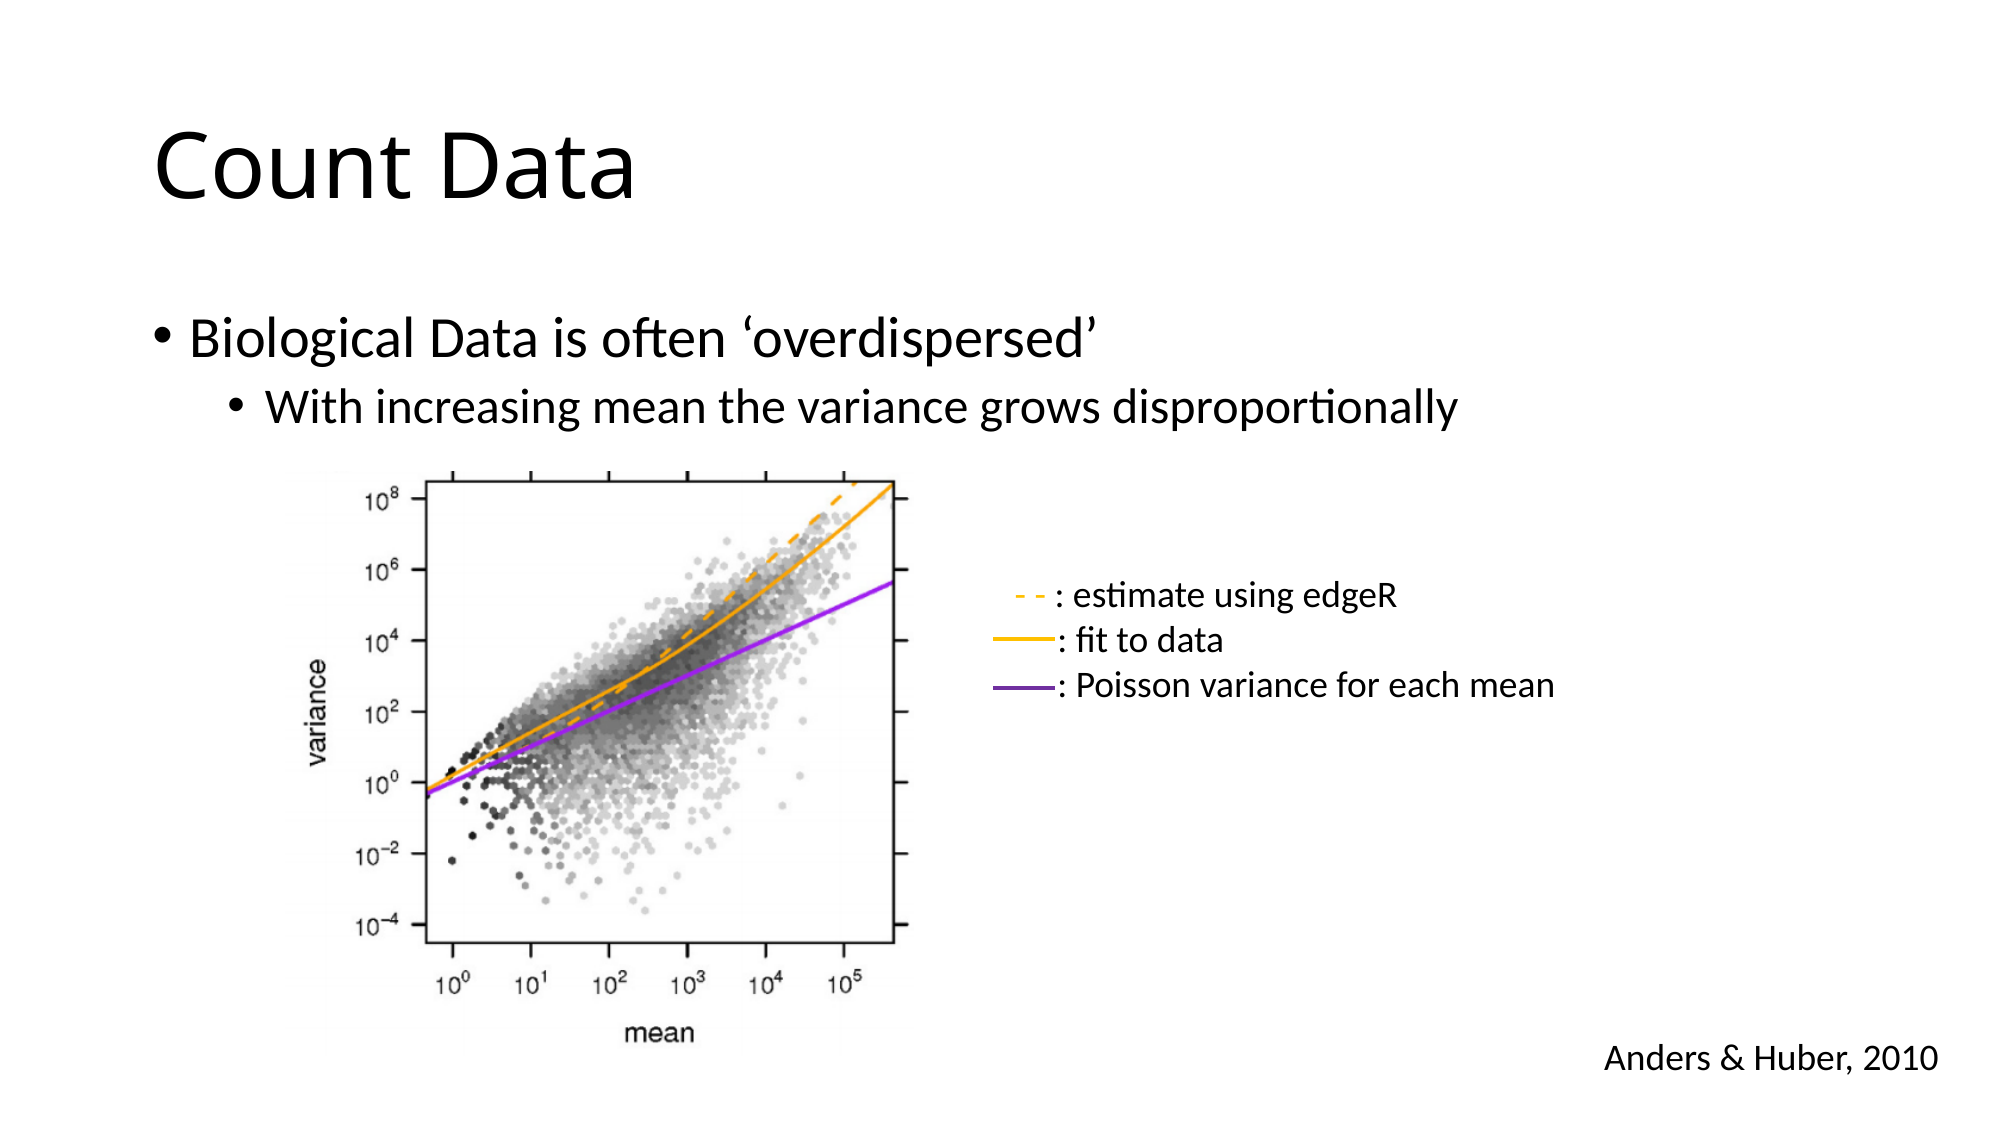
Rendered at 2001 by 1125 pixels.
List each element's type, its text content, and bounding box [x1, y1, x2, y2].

text_box - - : estimate using edgeR : fit to data : Poisson variance for each mean [999, 562, 1629, 758]
text_box Anders & Huber, 2010 [1589, 1025, 1965, 1086]
picture [284, 471, 914, 1056]
title Count Data [137, 59, 1863, 278]
list Biological Data is often ‘overdispersed’ With increasing mean the variance grows disproportionally [137, 299, 1863, 1014]
